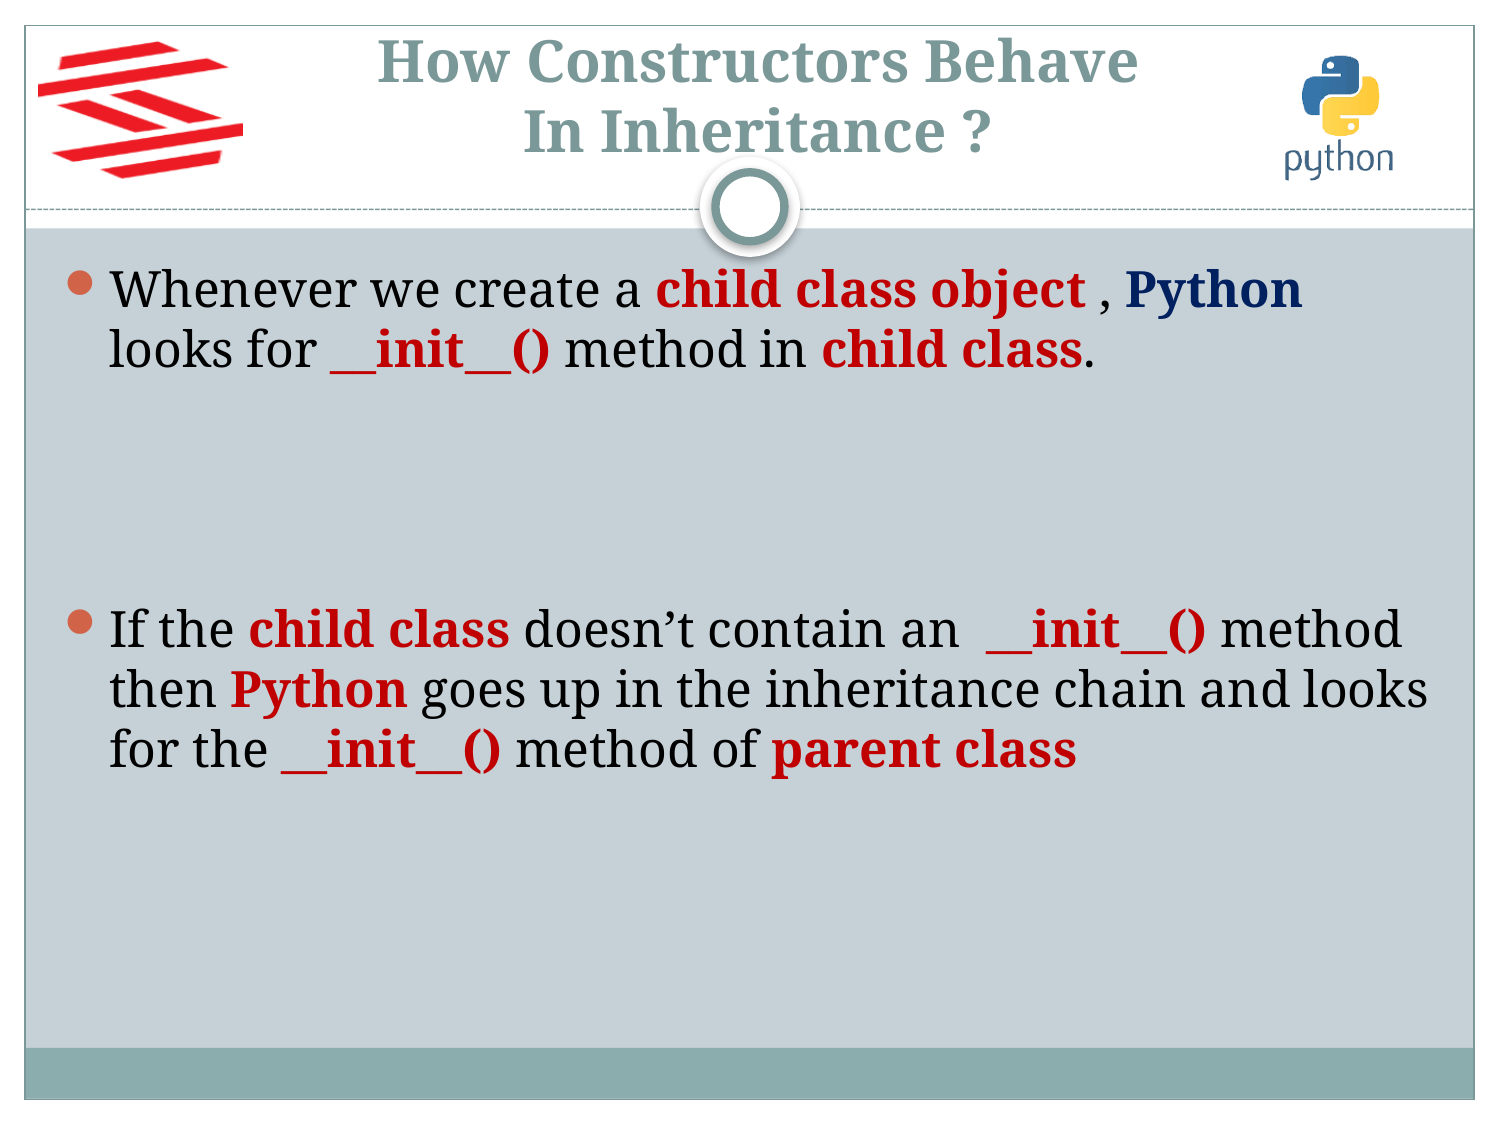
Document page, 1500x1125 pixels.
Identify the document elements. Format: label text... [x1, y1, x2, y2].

title How Constructors Behave In Inheritance ? [248, 46, 1459, 172]
list Whenever we create a child class object , Python looks for __init__() method in child class. If the child class doesn’t contain an __init__() method then Python goes up in the inheritance chain and looks for the __init__() method of parent class [49, 250, 1445, 1047]
picture [37, 40, 243, 185]
picture [1206, 53, 1471, 186]
